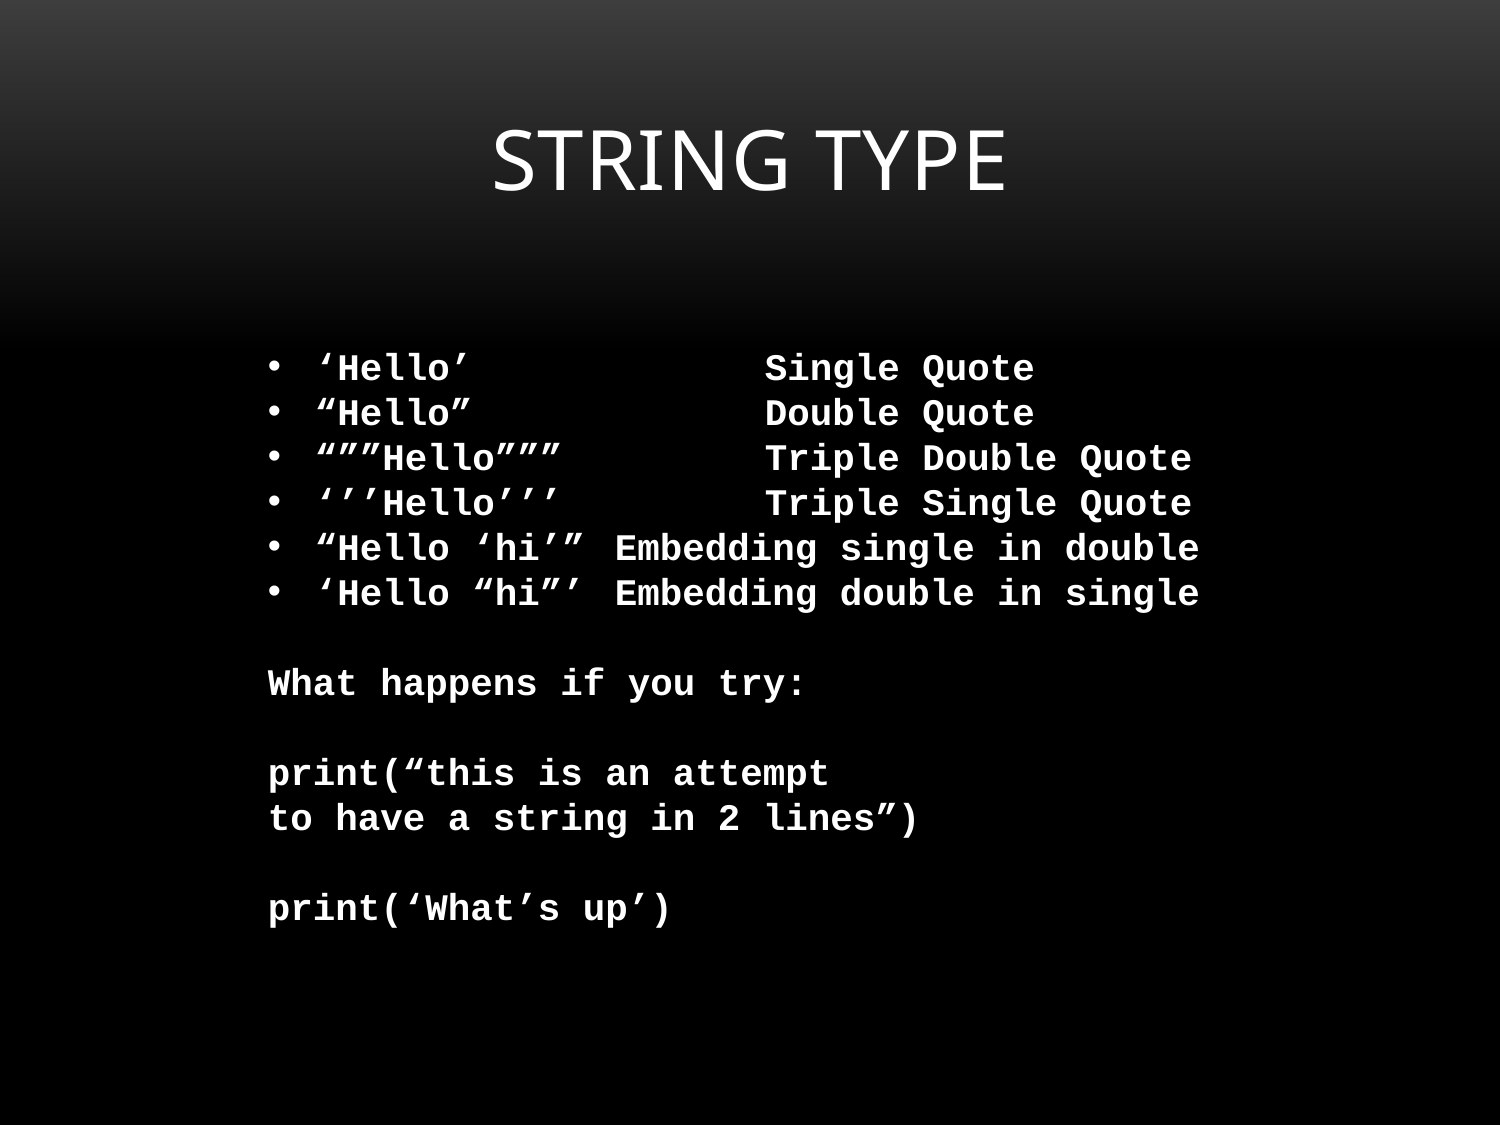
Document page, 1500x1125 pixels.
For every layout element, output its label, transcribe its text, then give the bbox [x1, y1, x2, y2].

text_box String type [112, 99, 1388, 342]
text_box ‘Hello’ Single Quote “Hello” Double Quote “””Hello””” Triple Double Quote ‘’’Hello’’’ Triple Single Quote “Hello ‘hi’” Embedding single in double ‘Hello “hi”’ Embedding double in single What happens if you try: print(“this is an attempt to have a string in 2 lines”) print(‘What’s up’) [253, 335, 1391, 936]
